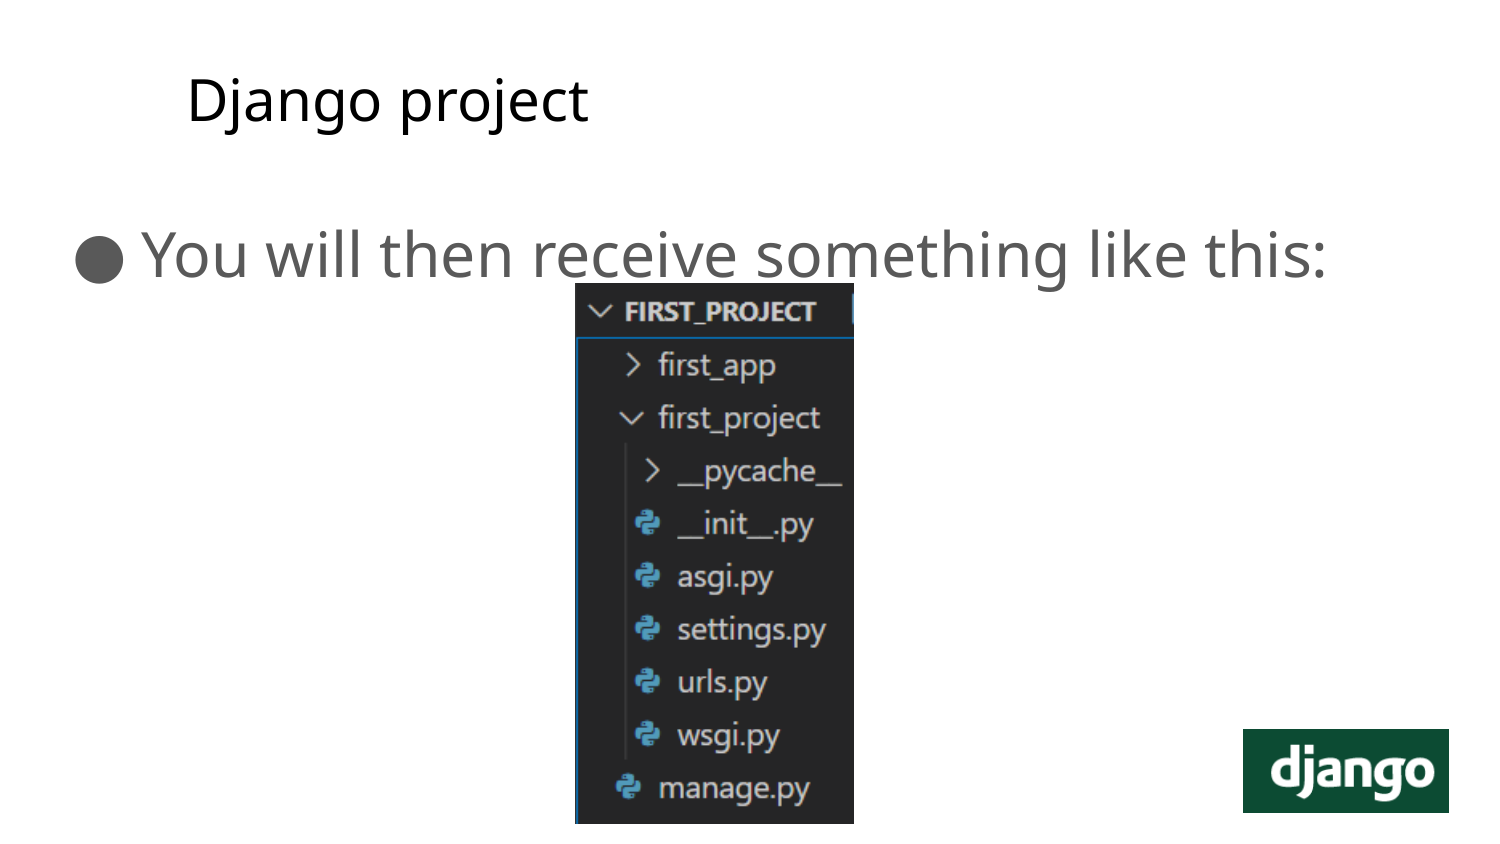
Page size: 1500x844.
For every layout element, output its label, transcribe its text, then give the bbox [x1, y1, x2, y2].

picture [1243, 729, 1450, 814]
list You will then receive something like this: [51, 189, 1478, 750]
picture [574, 283, 854, 824]
text_box 3 [575, 756, 925, 835]
title Django project [171, 48, 1449, 143]
